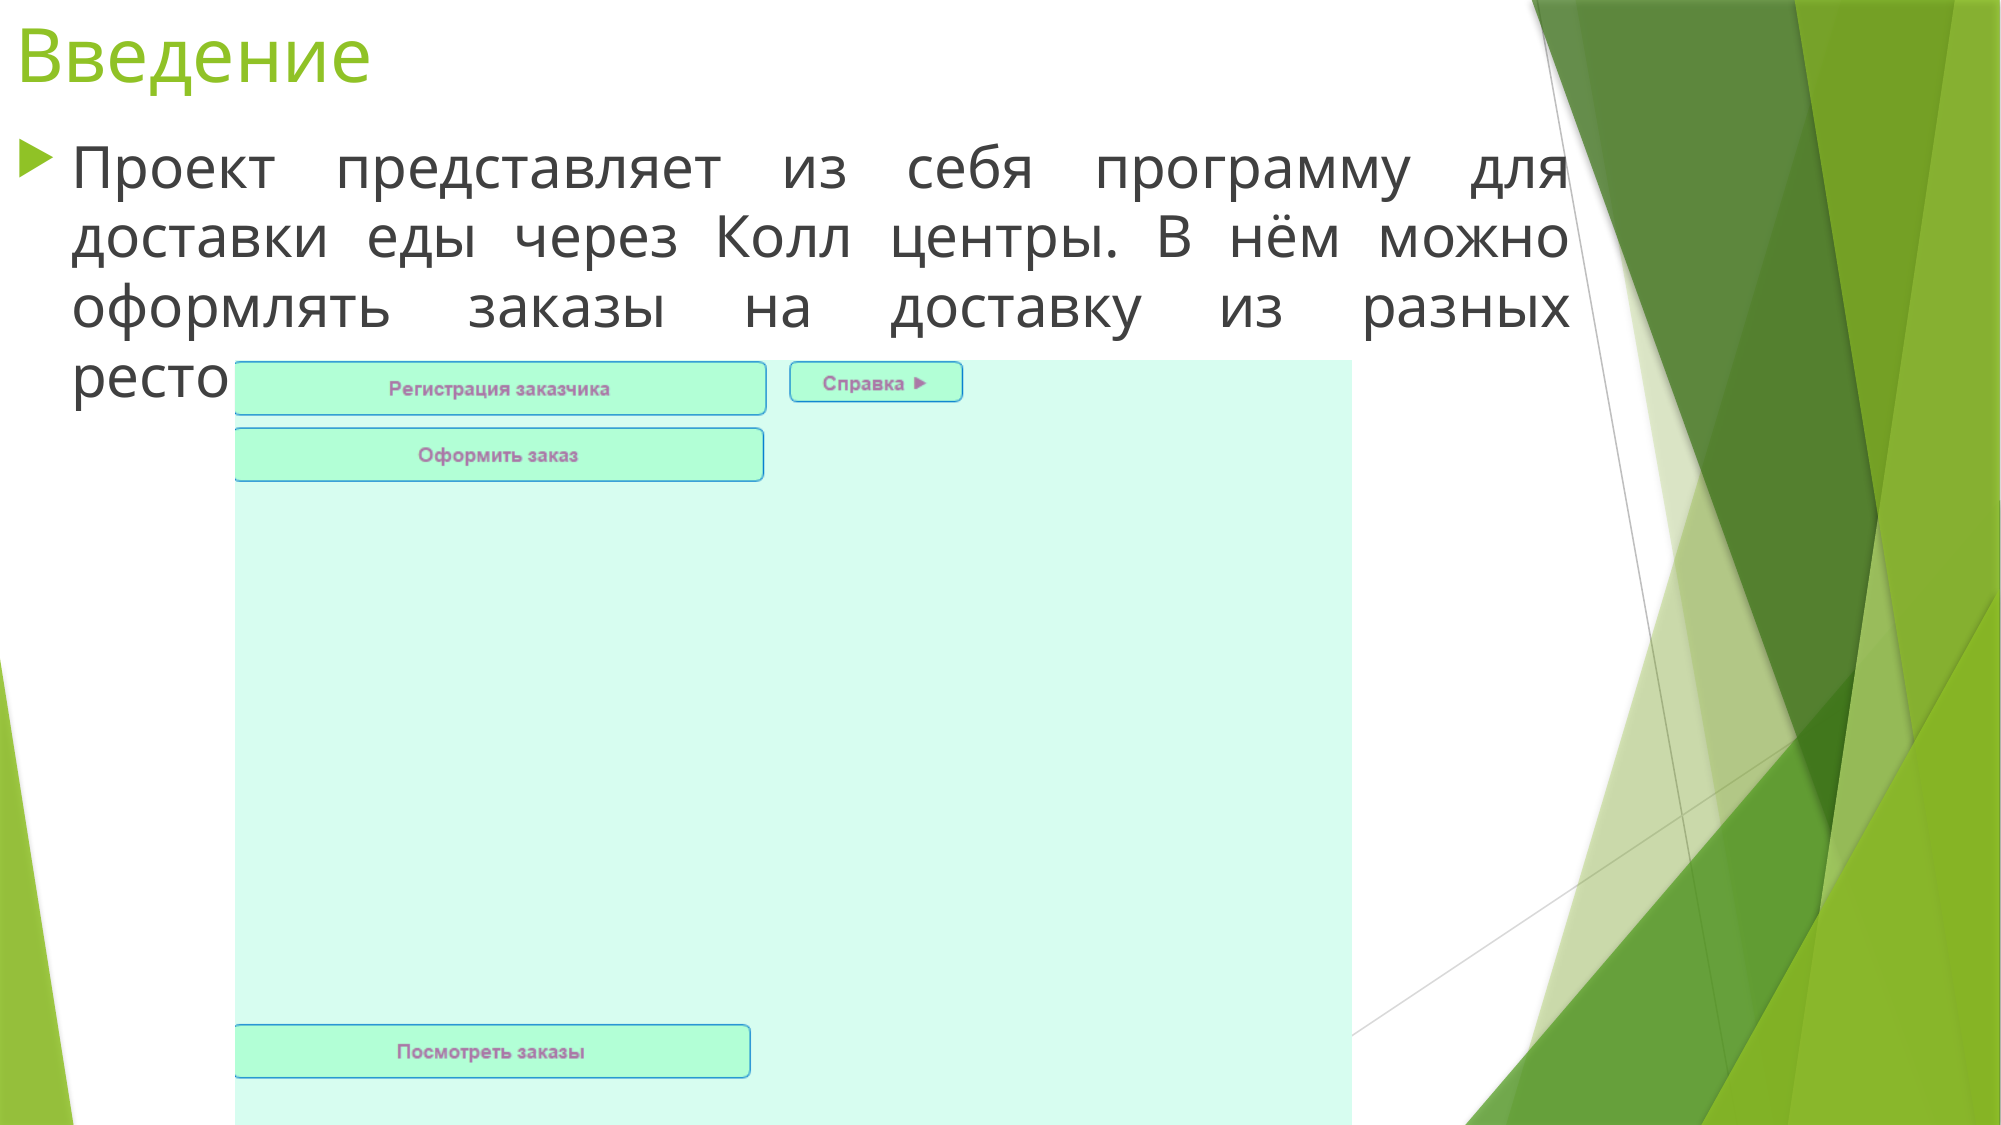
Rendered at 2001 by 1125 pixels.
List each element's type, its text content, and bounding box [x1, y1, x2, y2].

list Проект представляет из себя программу для доставки еды через Колл центры. В нём можно оформлять заказы на доставку из разных ресторанов [0, 122, 1587, 431]
picture [234, 359, 1352, 1125]
title Введение [0, 0, 1411, 122]
